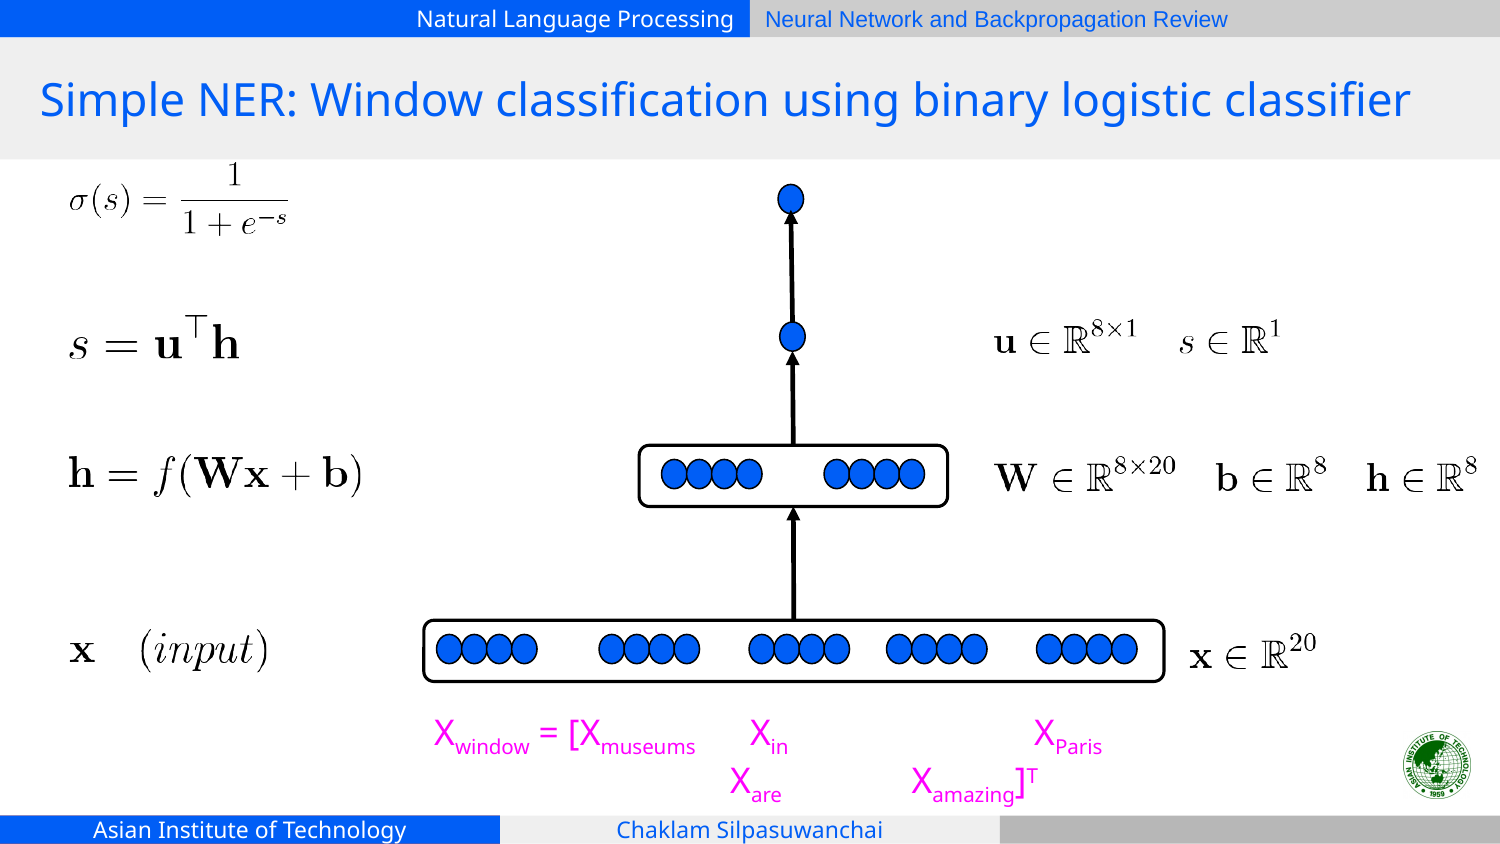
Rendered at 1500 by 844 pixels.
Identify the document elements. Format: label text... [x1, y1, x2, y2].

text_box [69, 315, 1281, 446]
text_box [69, 162, 804, 314]
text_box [69, 628, 1317, 769]
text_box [69, 445, 1478, 621]
picture [1403, 731, 1471, 799]
title Simple NER: Window classification using binary logistic classifier [24, 37, 1475, 160]
